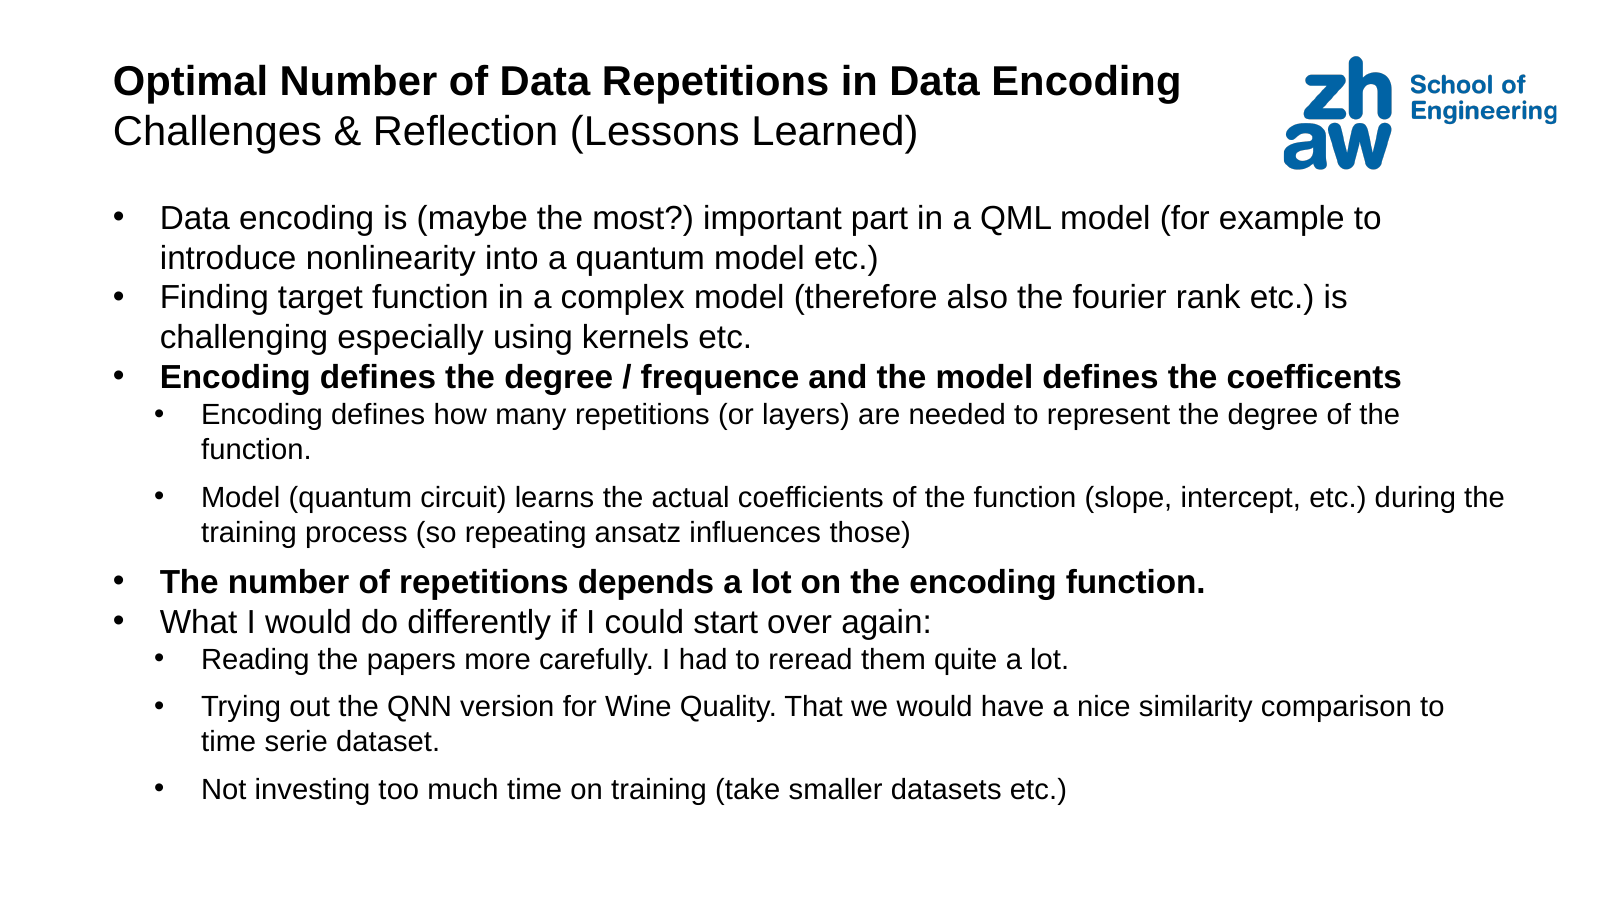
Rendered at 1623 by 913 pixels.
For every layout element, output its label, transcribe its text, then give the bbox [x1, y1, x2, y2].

list Data encoding is (maybe the most?) important part in a QML model (for example to introduce nonlinearity into a quantum model etc.) Finding target function in a complex model (therefore also the fourier rank etc.) is challenging especially using kernels etc. Encoding defines the degree / frequence and the model defines the coefficents Encoding defines how many repetitions (or layers) are needed to represent the degree of the function. Model (quantum circuit) learns the actual coefficients of the function (slope, intercept, etc.) during the training process (so repeating ansatz influences those) The number of repetitions depends a lot on the encoding function. What I would do differently if I could start over again: Reading the papers more carefully. I had to reread them quite a lot. Trying out the QNN version for Wine Quality. That we would have a nice similarity comparison to time serie dataset. Not investing too much time on training (take smaller datasets etc.) [112, 195, 1510, 775]
title Optimal Number of Data Repetitions in Data Encoding Challenges & Reflection (Lessons Learned) [112, 53, 1281, 164]
picture [1283, 45, 1557, 170]
